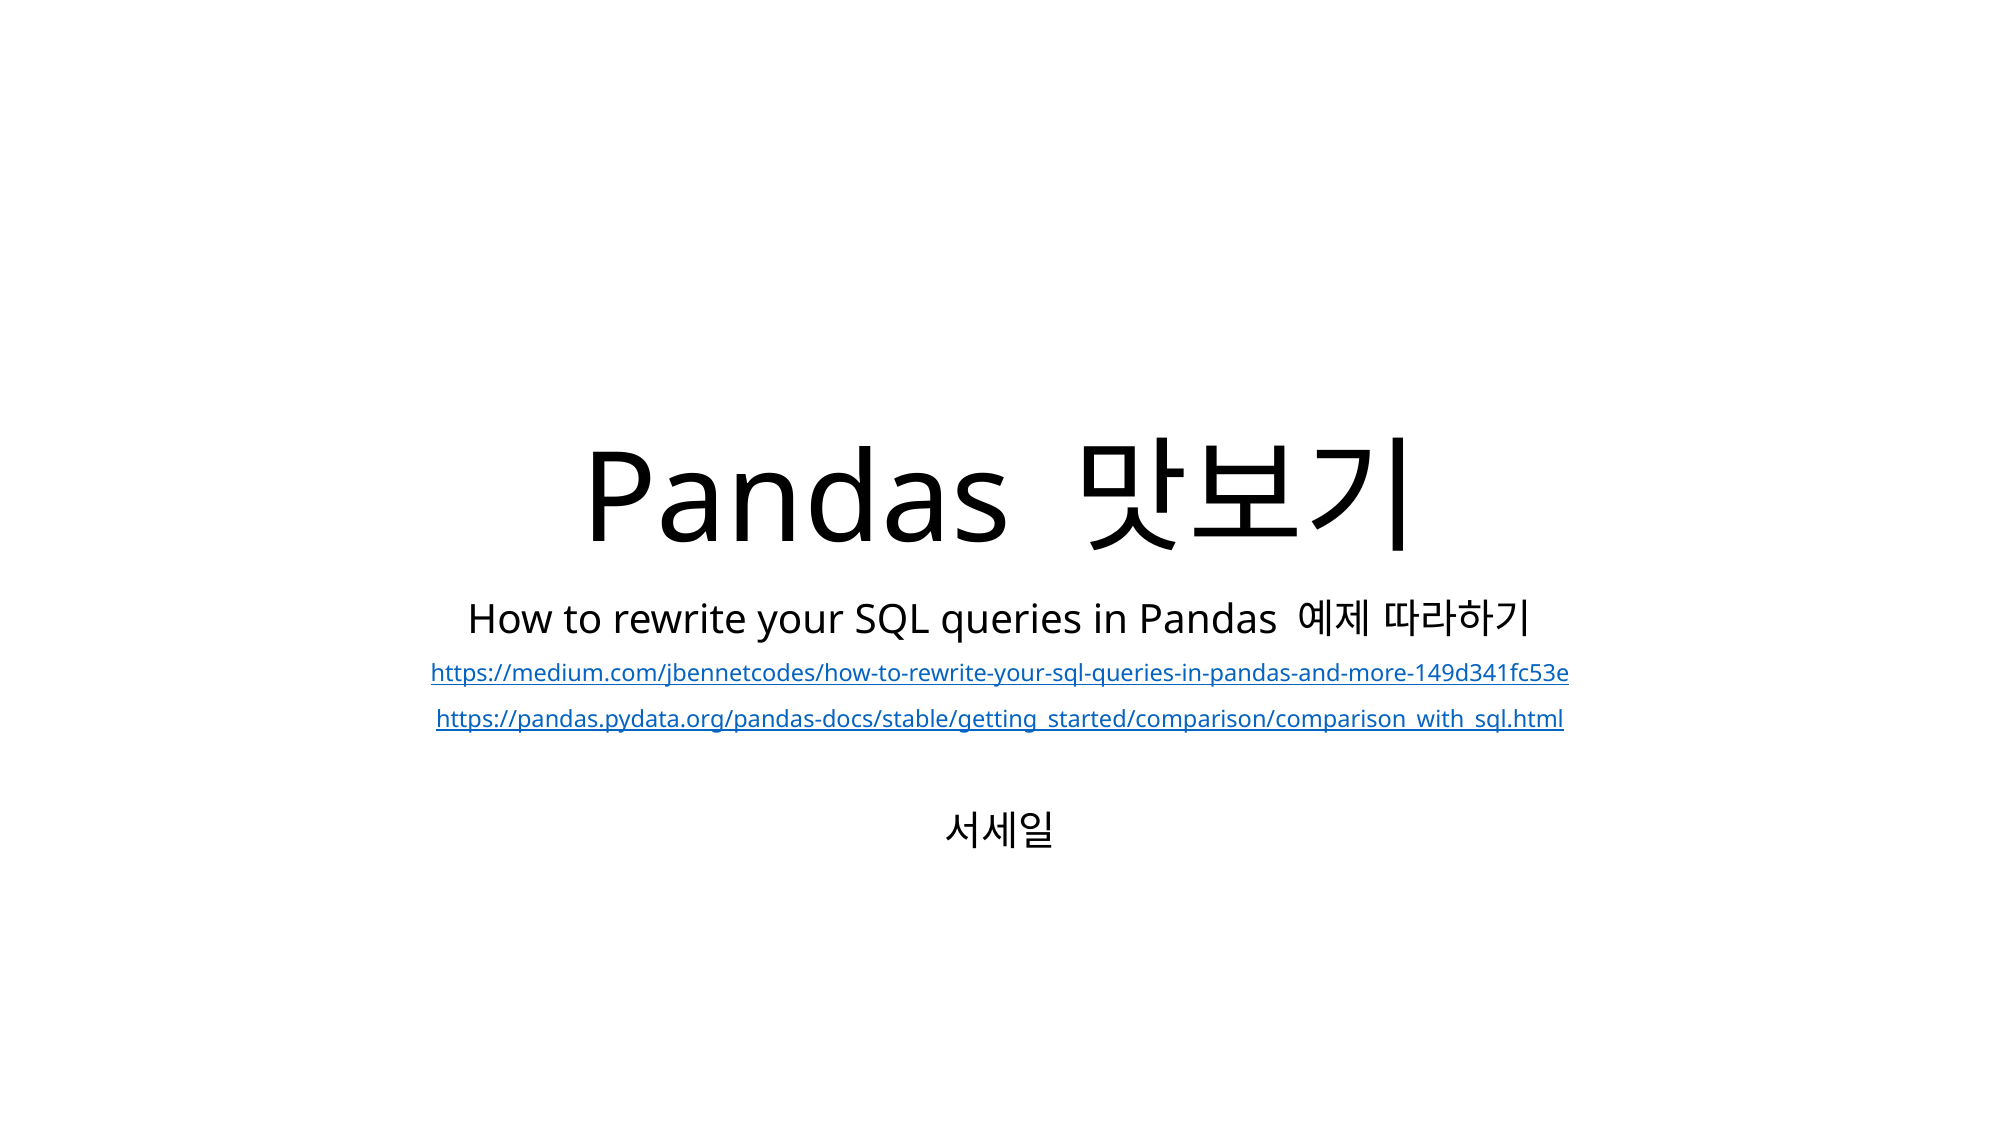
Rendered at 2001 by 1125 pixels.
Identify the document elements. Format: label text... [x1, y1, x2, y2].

subtitle How to rewrite your SQL queries in Pandas 예제 따라하기 https://medium.com/jbennetcodes/how-to-rewrite-your-sql-queries-in-pandas-and-more-149d341fc53e https://pandas.pydata.org/pandas-docs/stable/getting_started/comparison/comparison_with_sql.html 서세일 [249, 590, 1750, 863]
title Pandas 맛보기 [249, 184, 1750, 576]
